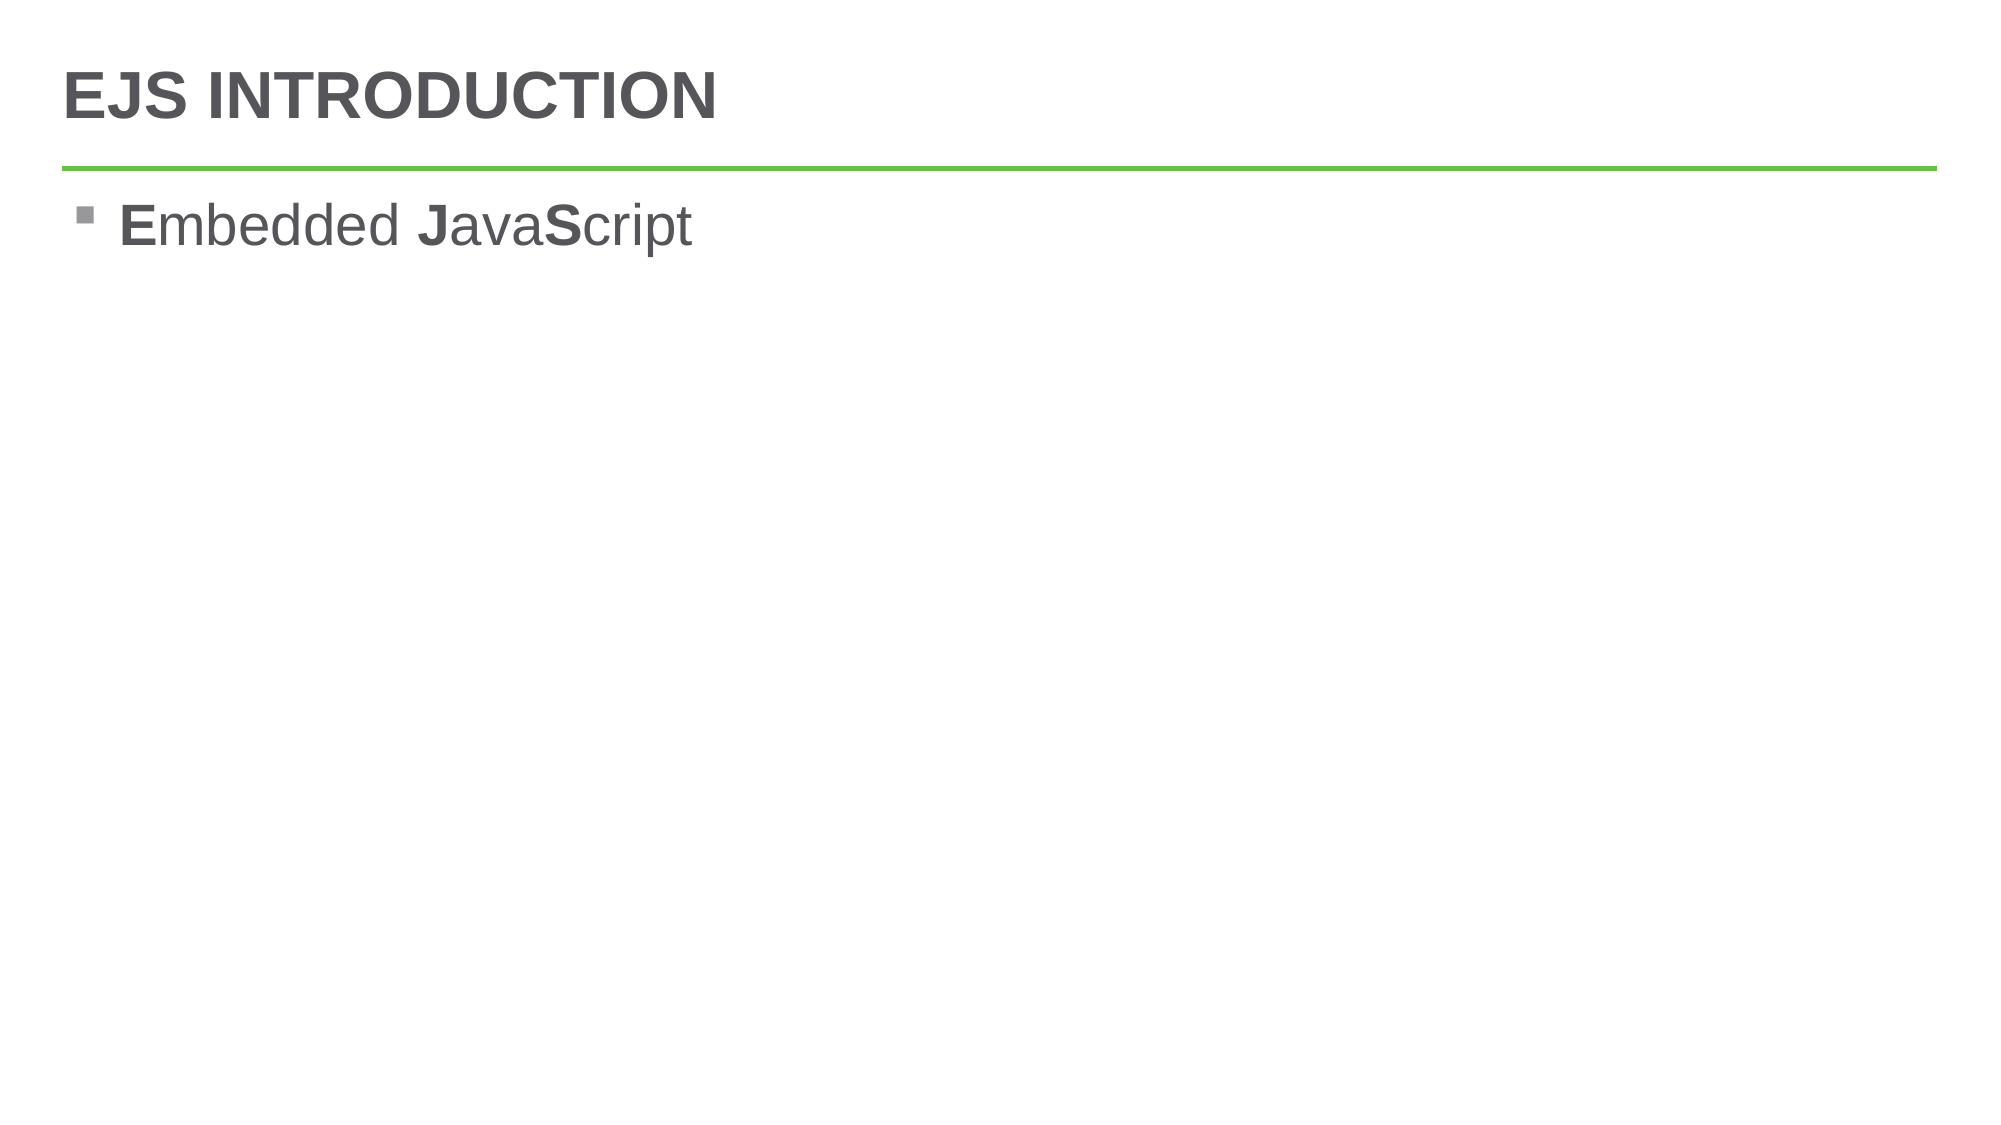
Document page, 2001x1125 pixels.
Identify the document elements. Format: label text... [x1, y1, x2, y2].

list Embedded JavaScript [62, 187, 1938, 1050]
title EJS introduction [62, 37, 1938, 150]
